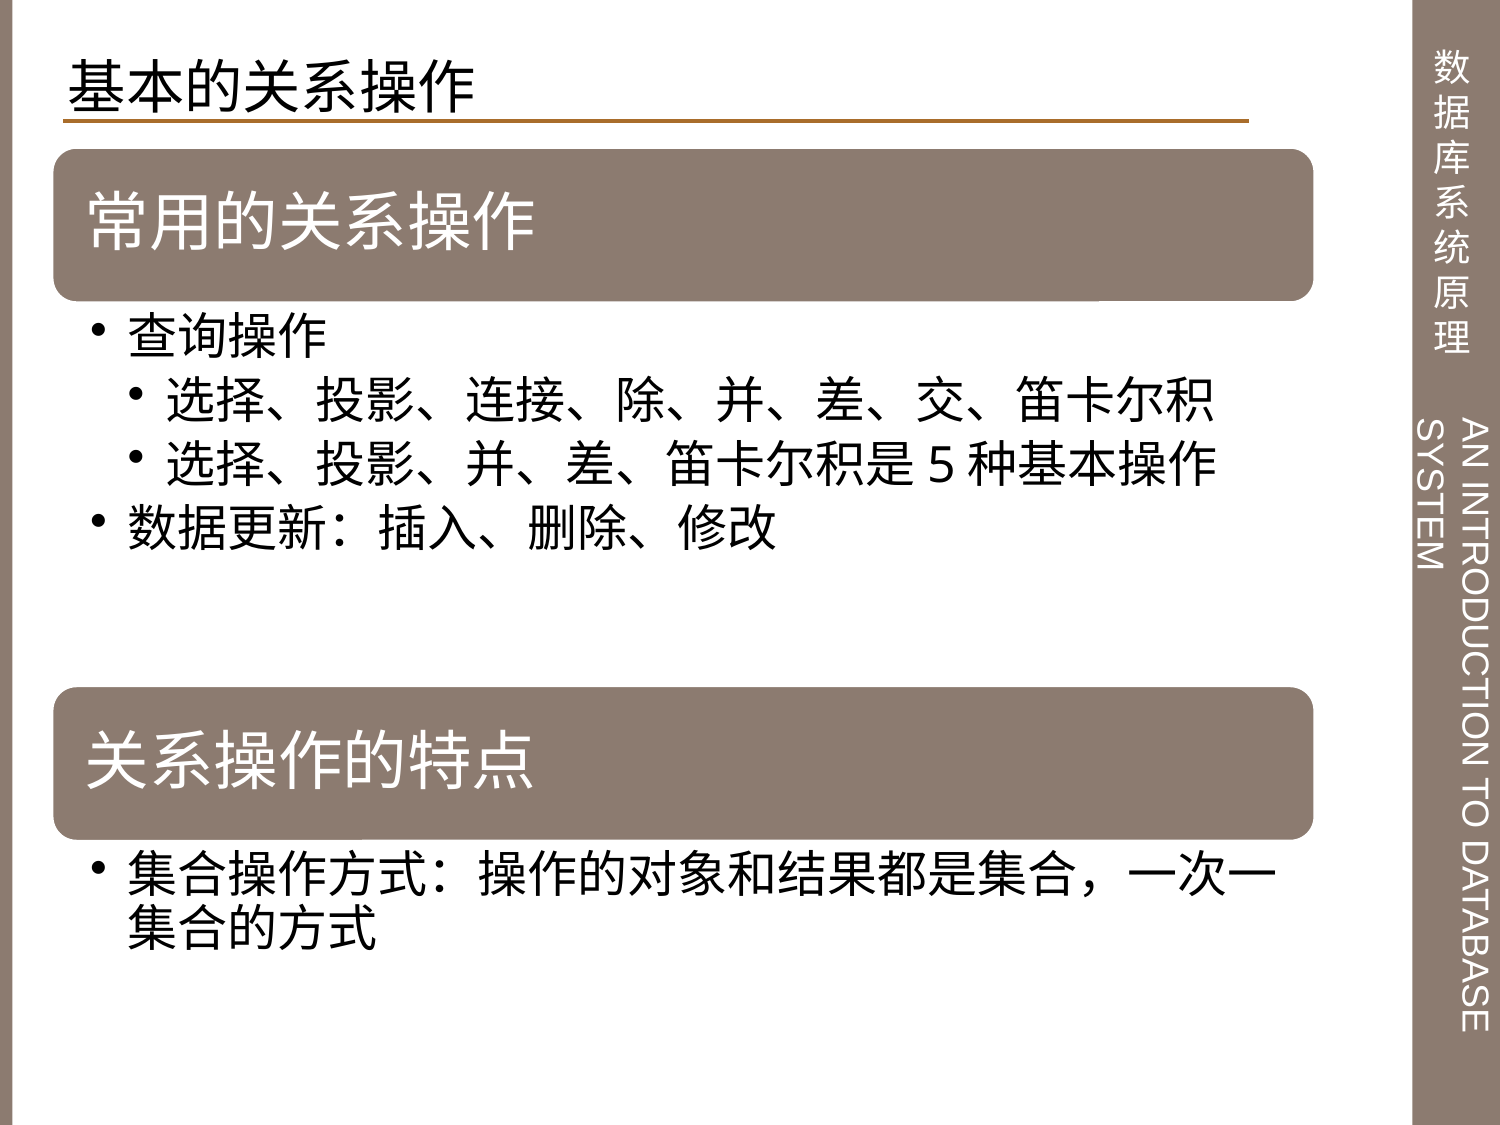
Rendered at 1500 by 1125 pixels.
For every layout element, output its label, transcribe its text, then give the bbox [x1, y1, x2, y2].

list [49, 136, 1318, 1026]
text_box 基本的关系操作 [53, 42, 1223, 123]
